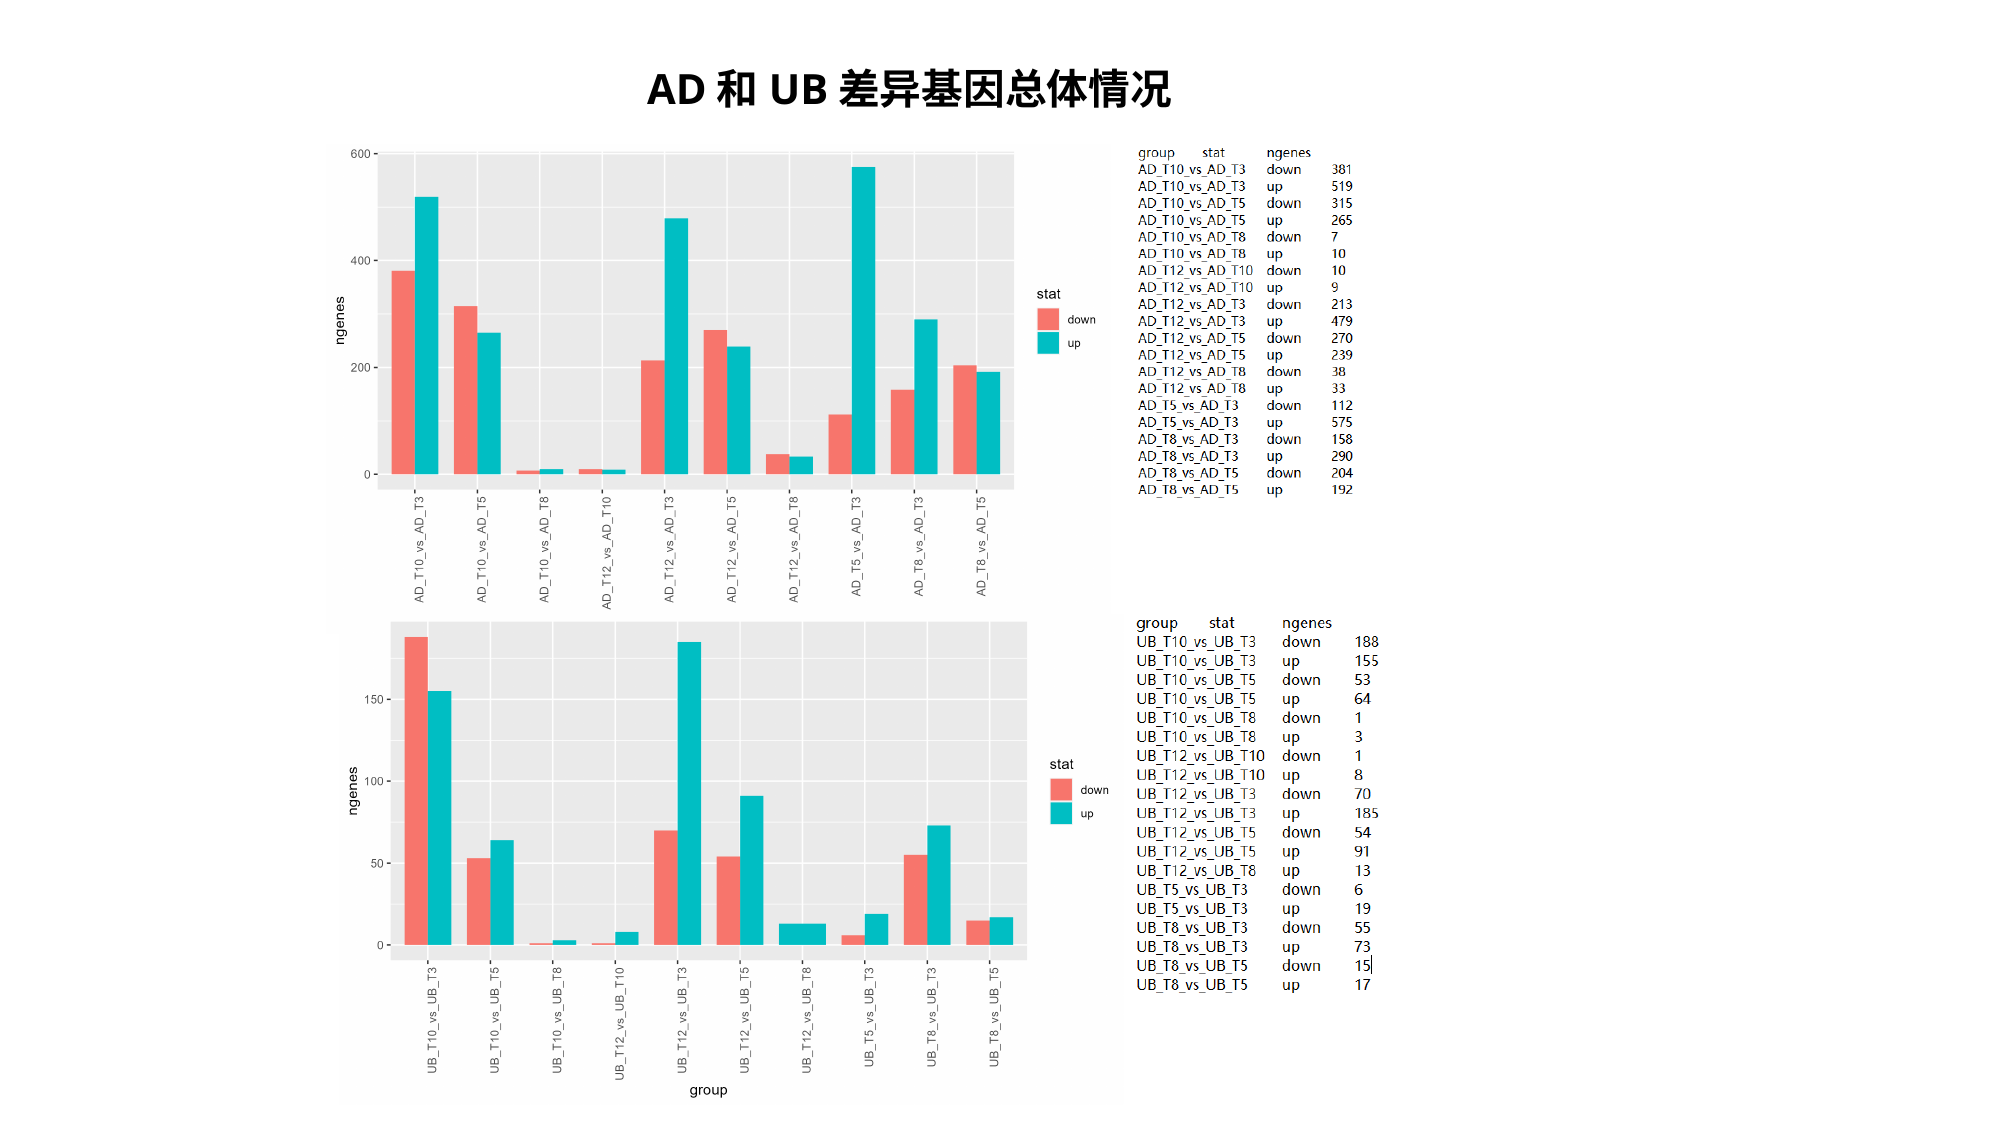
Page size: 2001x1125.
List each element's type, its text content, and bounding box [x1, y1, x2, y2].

text_box AD和UB差异基因总体情况 [632, 55, 1187, 121]
picture [1136, 614, 1413, 1013]
picture [1136, 144, 1399, 519]
picture [326, 144, 1124, 1105]
